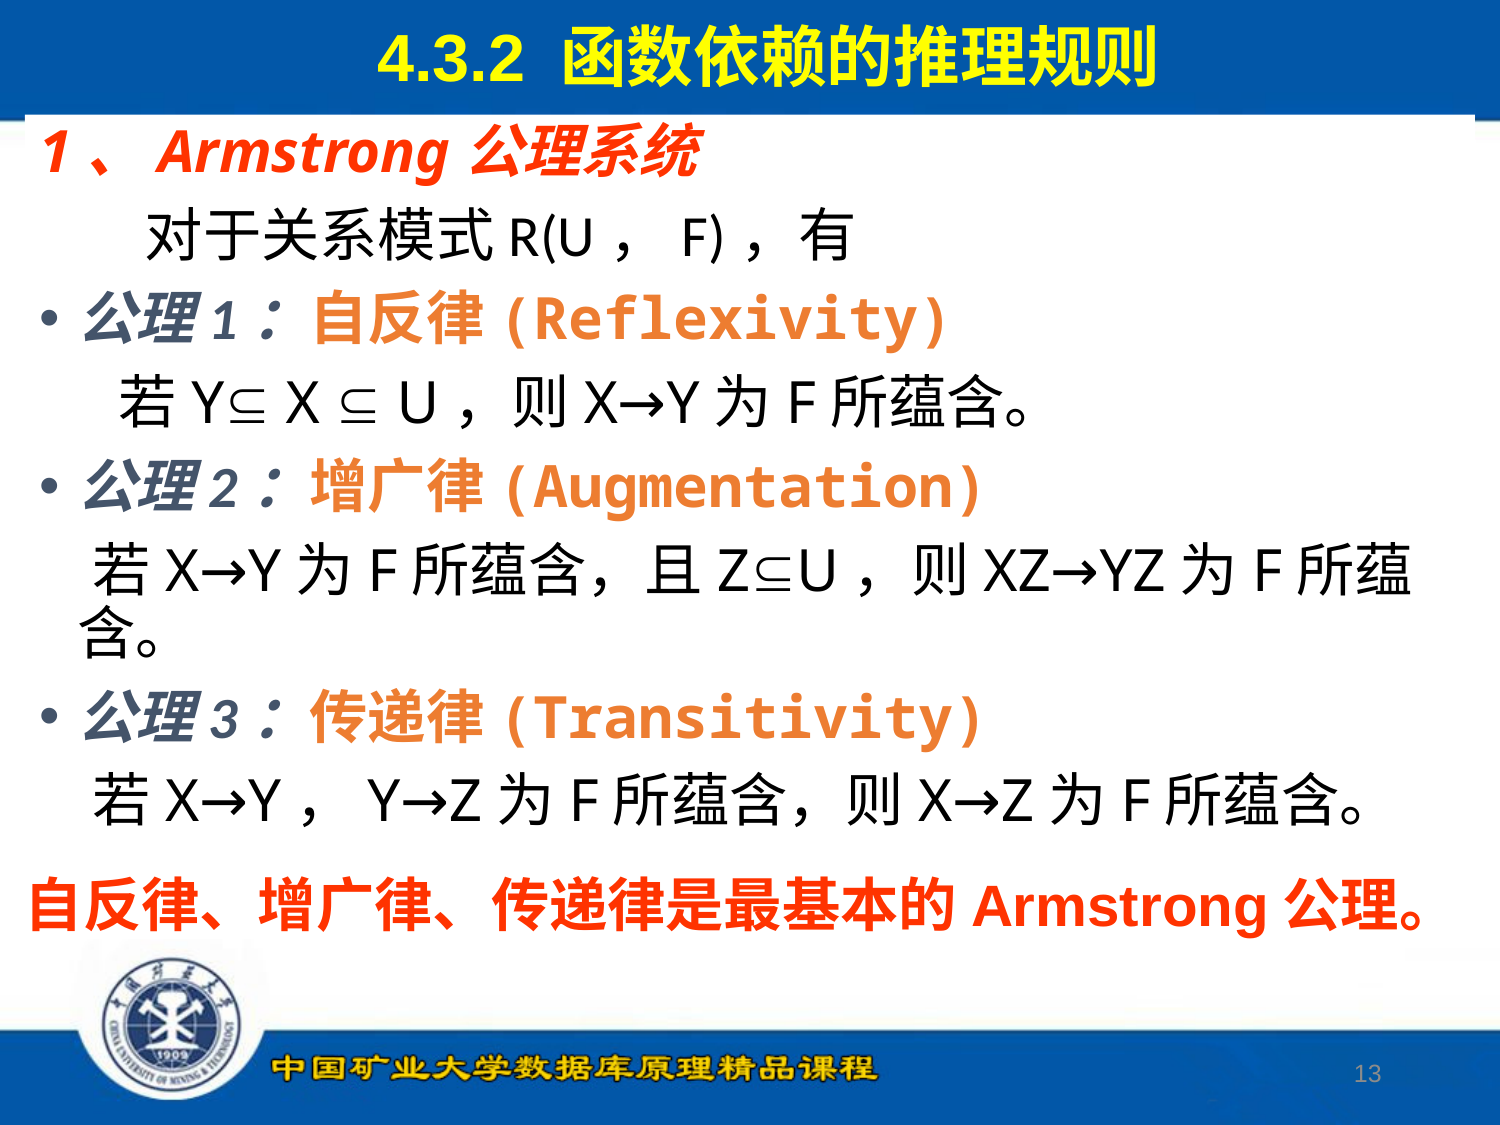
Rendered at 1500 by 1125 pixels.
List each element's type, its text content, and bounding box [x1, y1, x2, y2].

picture [0, 0, 1500, 1125]
text_box 自反律、增广律、传递律是最基本的Armstrong公理。 [41, 866, 1442, 940]
text_box 4.3.2 函数依赖的推理规则 [362, 7, 1176, 102]
slide_number 13 [1059, 1042, 1397, 1103]
list 1、Armstrong公理系统 对于关系模式R(U，F)，有 公理1：自反律(Reflexivity) 若Y X  U，则X→Y为F所蕴含。 公理2：增广律(Augmentation) 若X→Y为F所蕴含，且ZU，则XZ→YZ为F所蕴含。 公理3：传递律(Transitivity) 若X→Y，Y→Z为F所蕴含，则X→Z为F所蕴含。 [24, 114, 1475, 855]
